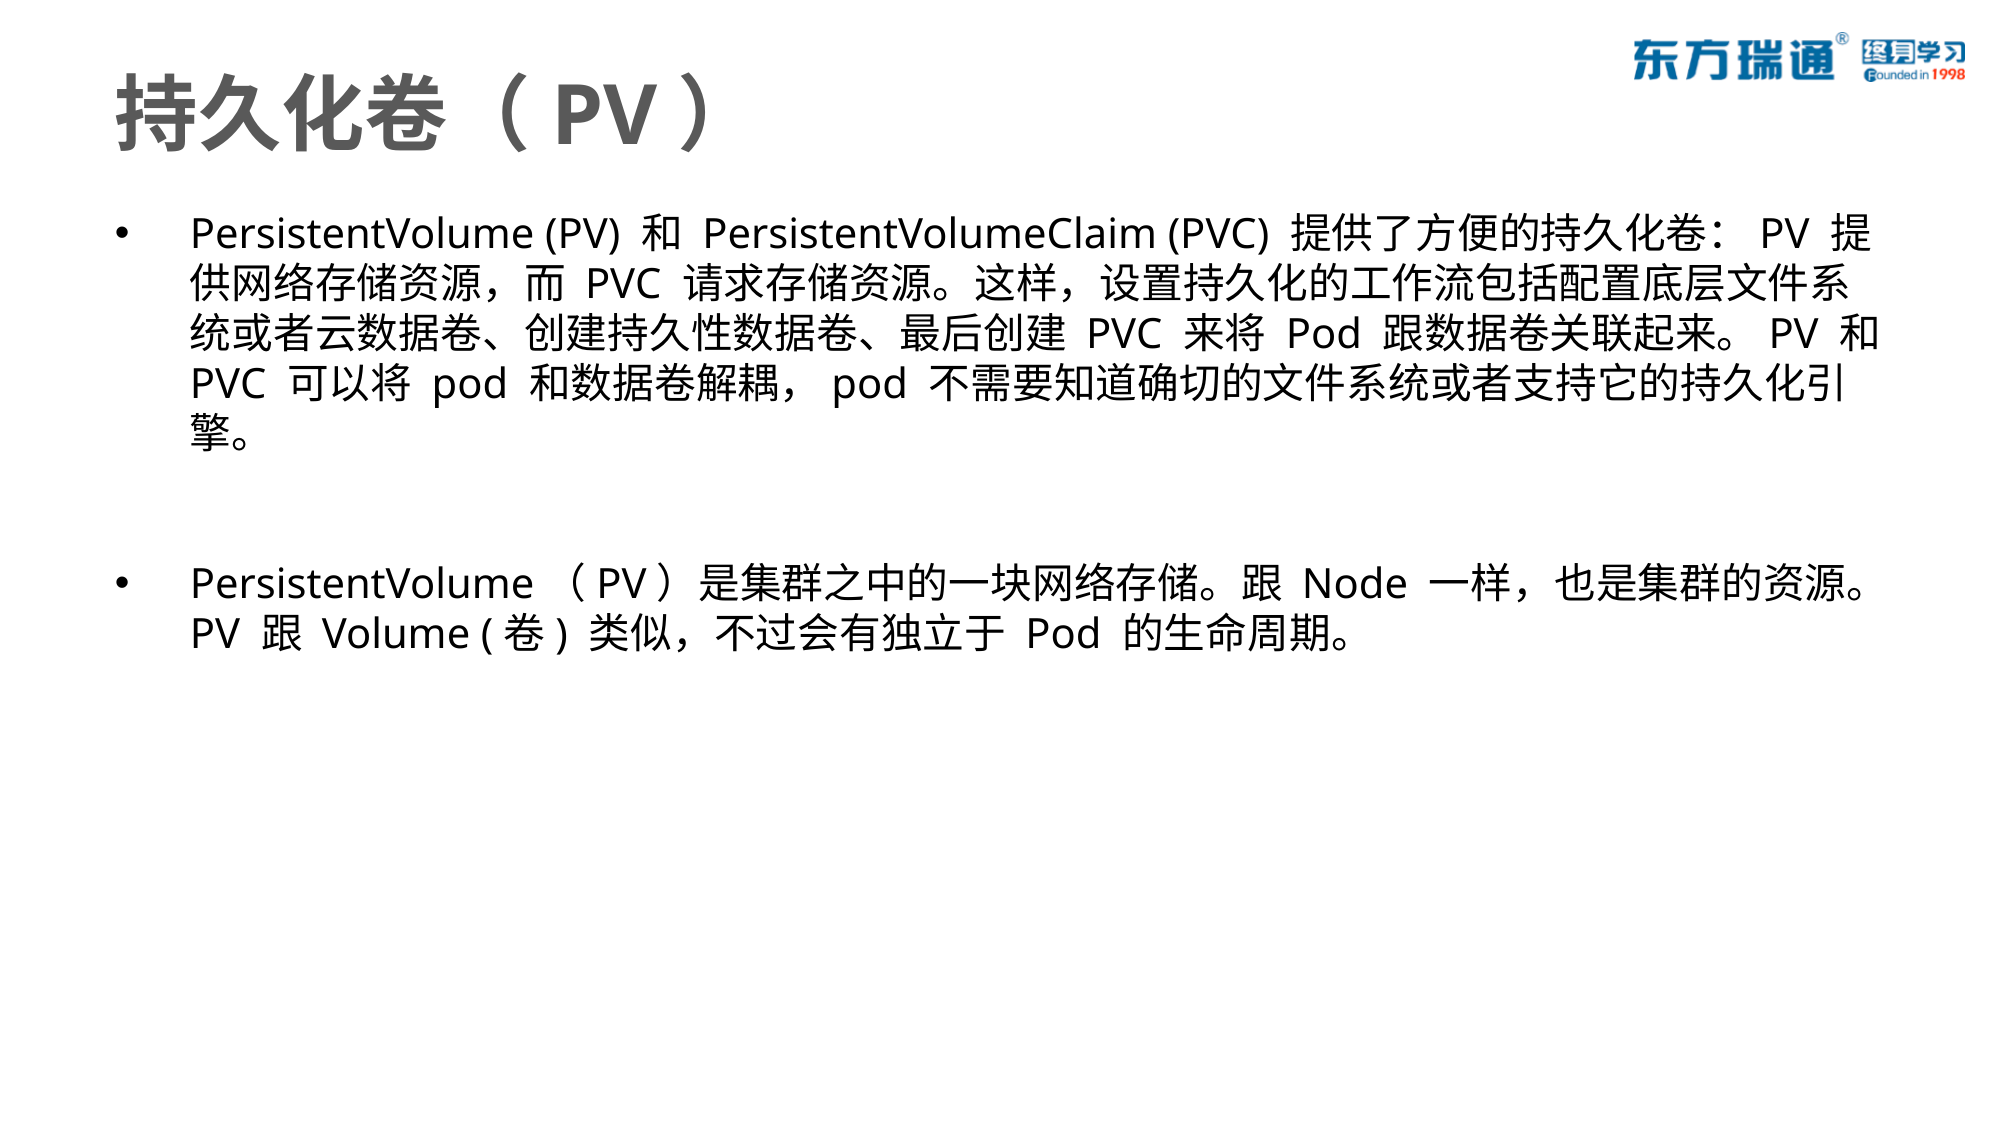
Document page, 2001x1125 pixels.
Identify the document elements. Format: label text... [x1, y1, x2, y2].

picture [1634, 32, 1965, 82]
title 持久化卷（PV） [99, 45, 1825, 177]
list PersistentVolume (PV) 和 PersistentVolumeClaim (PVC) 提供了方便的持久化卷：PV 提供网络存储资源，而 PVC 请求存储资源。这样，设置持久化的工作流包括配置底层文件系统或者云数据卷、创建持久性数据卷、最后创建 PVC 来将 Pod 跟数据卷关联起来。PV 和 PVC 可以将 pod 和数据卷解耦，pod 不需要知道确切的文件系统或者支持它的持久化引擎。 PersistentVolume（PV）是集群之中的一块网络存储。跟 Node 一样，也是集群的资源。PV 跟 Volume (卷) 类似，不过会有独立于 Pod 的生命周期。 [99, 199, 1900, 1016]
